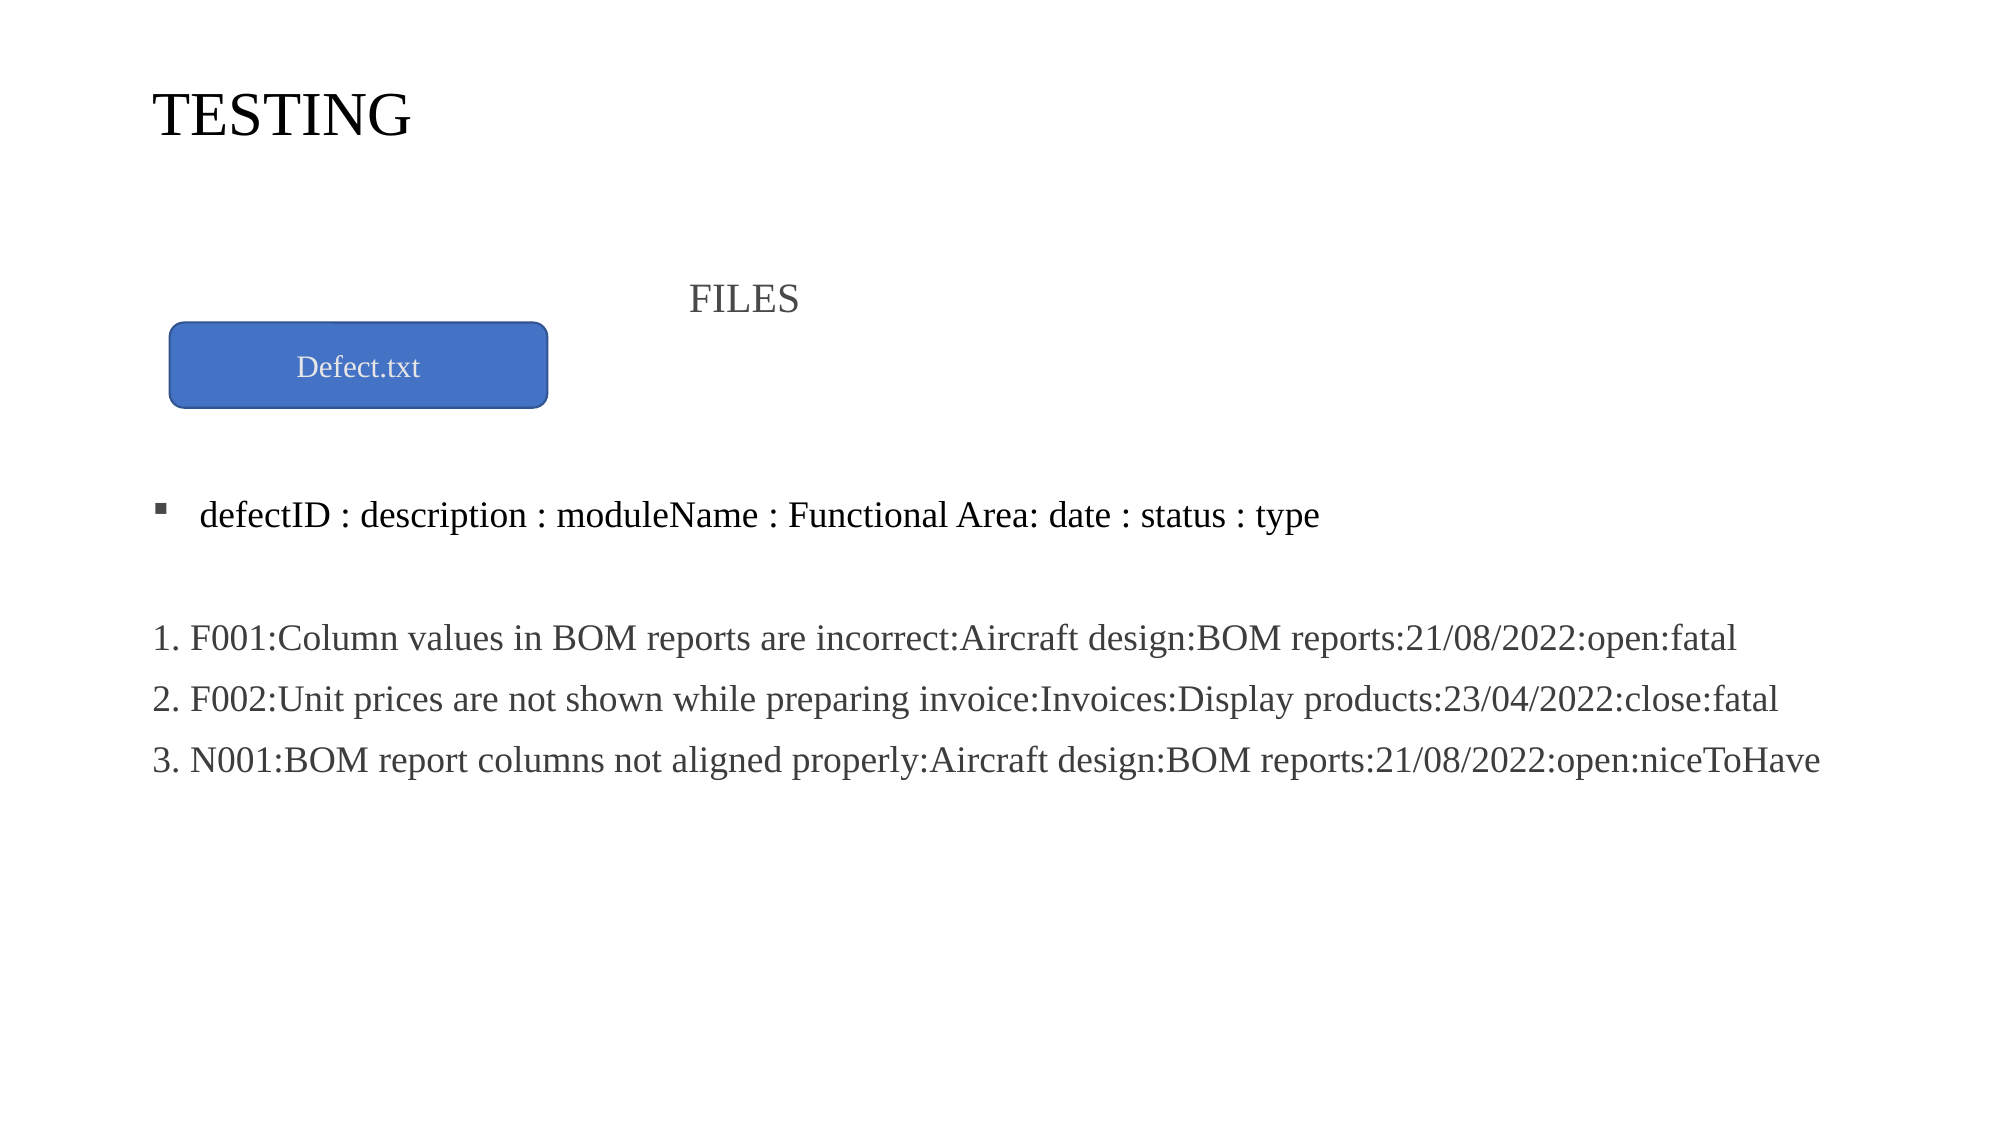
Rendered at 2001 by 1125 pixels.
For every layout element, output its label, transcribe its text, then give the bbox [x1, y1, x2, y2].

text_box TESTING [137, 65, 1138, 155]
text_box Defect.txt [168, 321, 549, 409]
list defectID : description : moduleName : Functional Area: date : status : type 1. F001:Column values in BOM reports are incorrect:Aircraft design:BOM reports:21/08/2022:open:fatal 2. F002:Unit prices are not shown while preparing invoice:Invoices:Display products:23/04/2022:close:fatal 3. N001:BOM report columns not aligned properly:Aircraft design:BOM reports:21/08/2022:open:niceToHave [137, 299, 1863, 1014]
title FILES [275, 190, 2000, 408]
